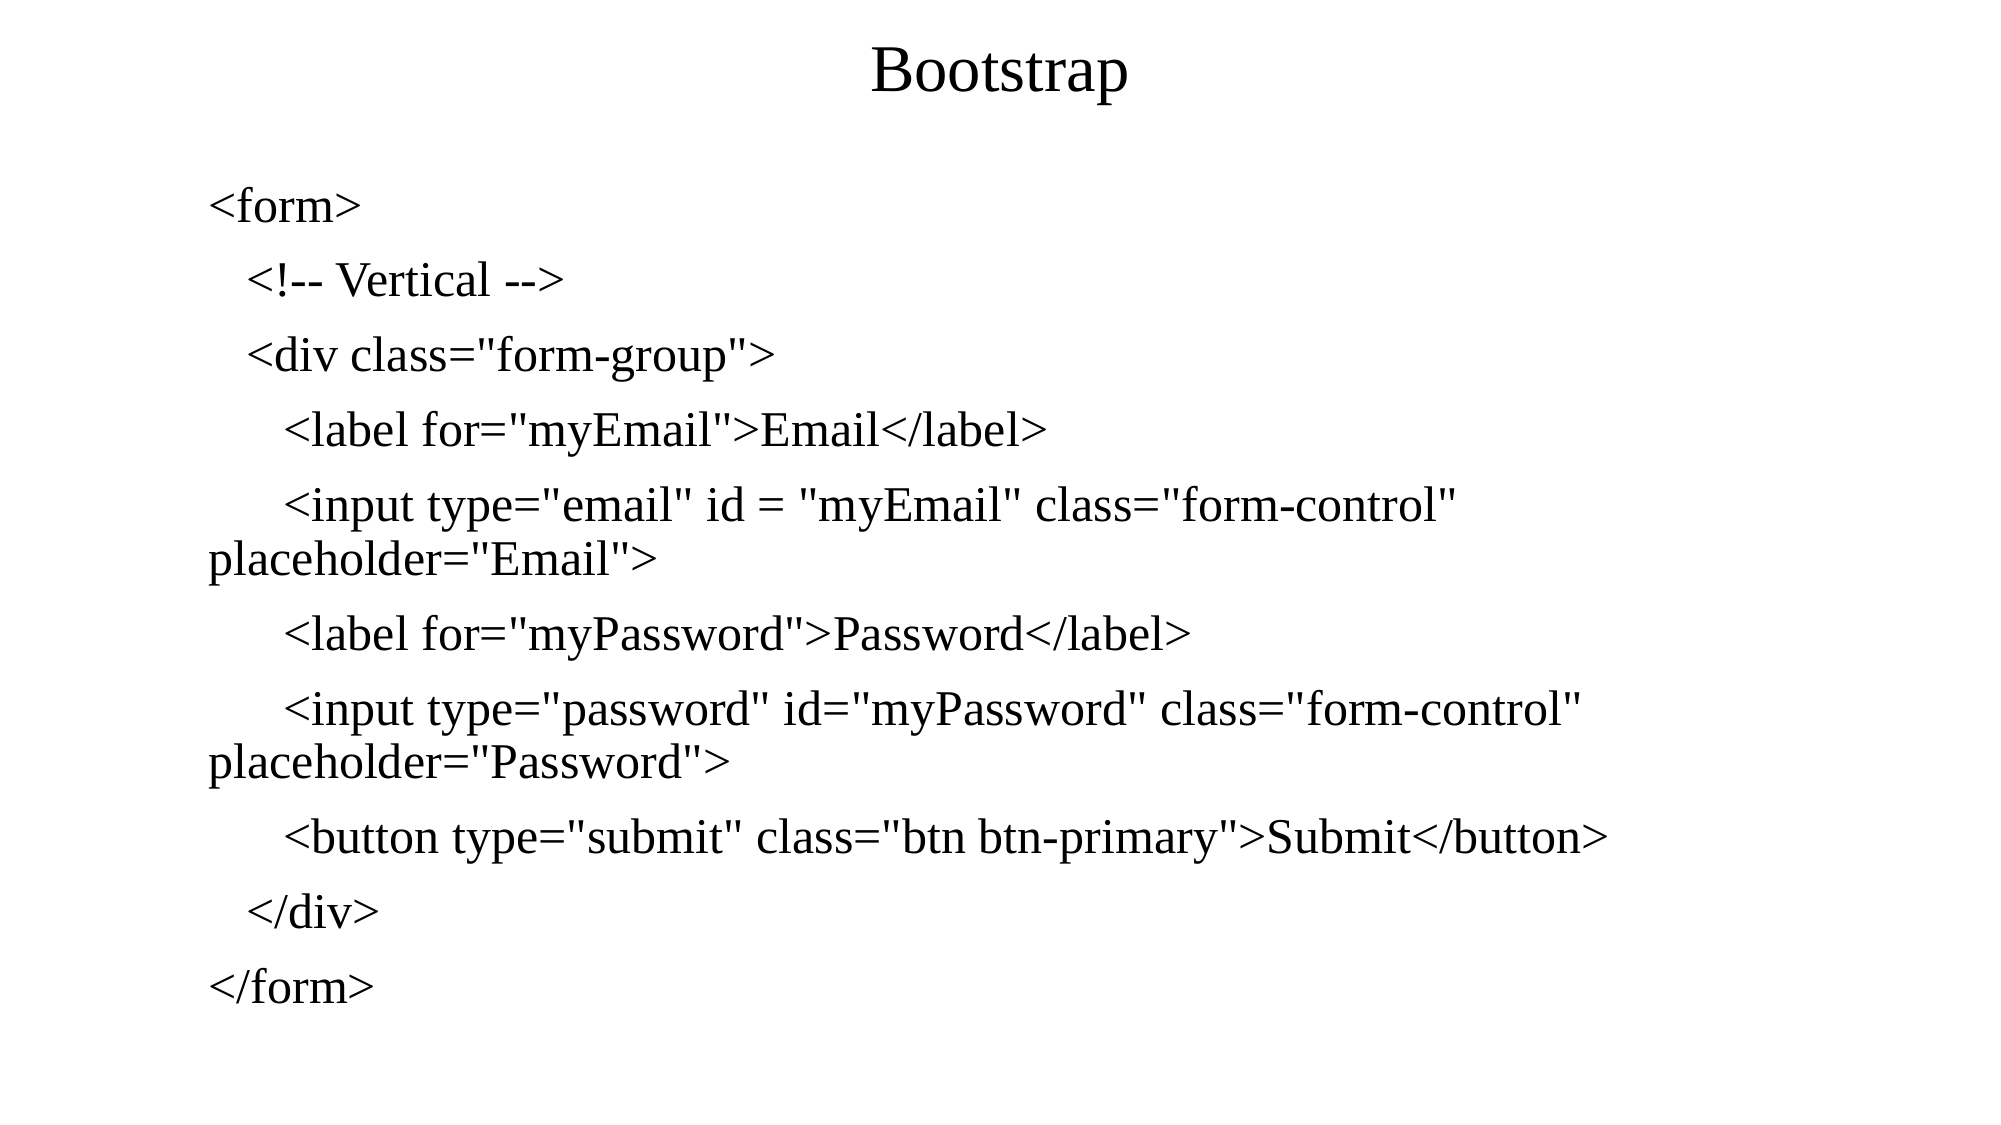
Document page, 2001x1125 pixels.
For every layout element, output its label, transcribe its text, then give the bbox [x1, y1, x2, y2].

title Bootstrap [249, 22, 1750, 114]
subtitle <form> <!-- Vertical --> <div class="form-group"> <label for="myEmail">Email</label> <input type="email" id = "myEmail" class="form-control" placeholder="Email"> <label for="myPassword">Password</label> <input type="password" id="myPassword" class="form-control" placeholder="Password"> <button type="submit" class="btn btn-primary">Submit</button> </div> </form> [193, 171, 1882, 1103]
